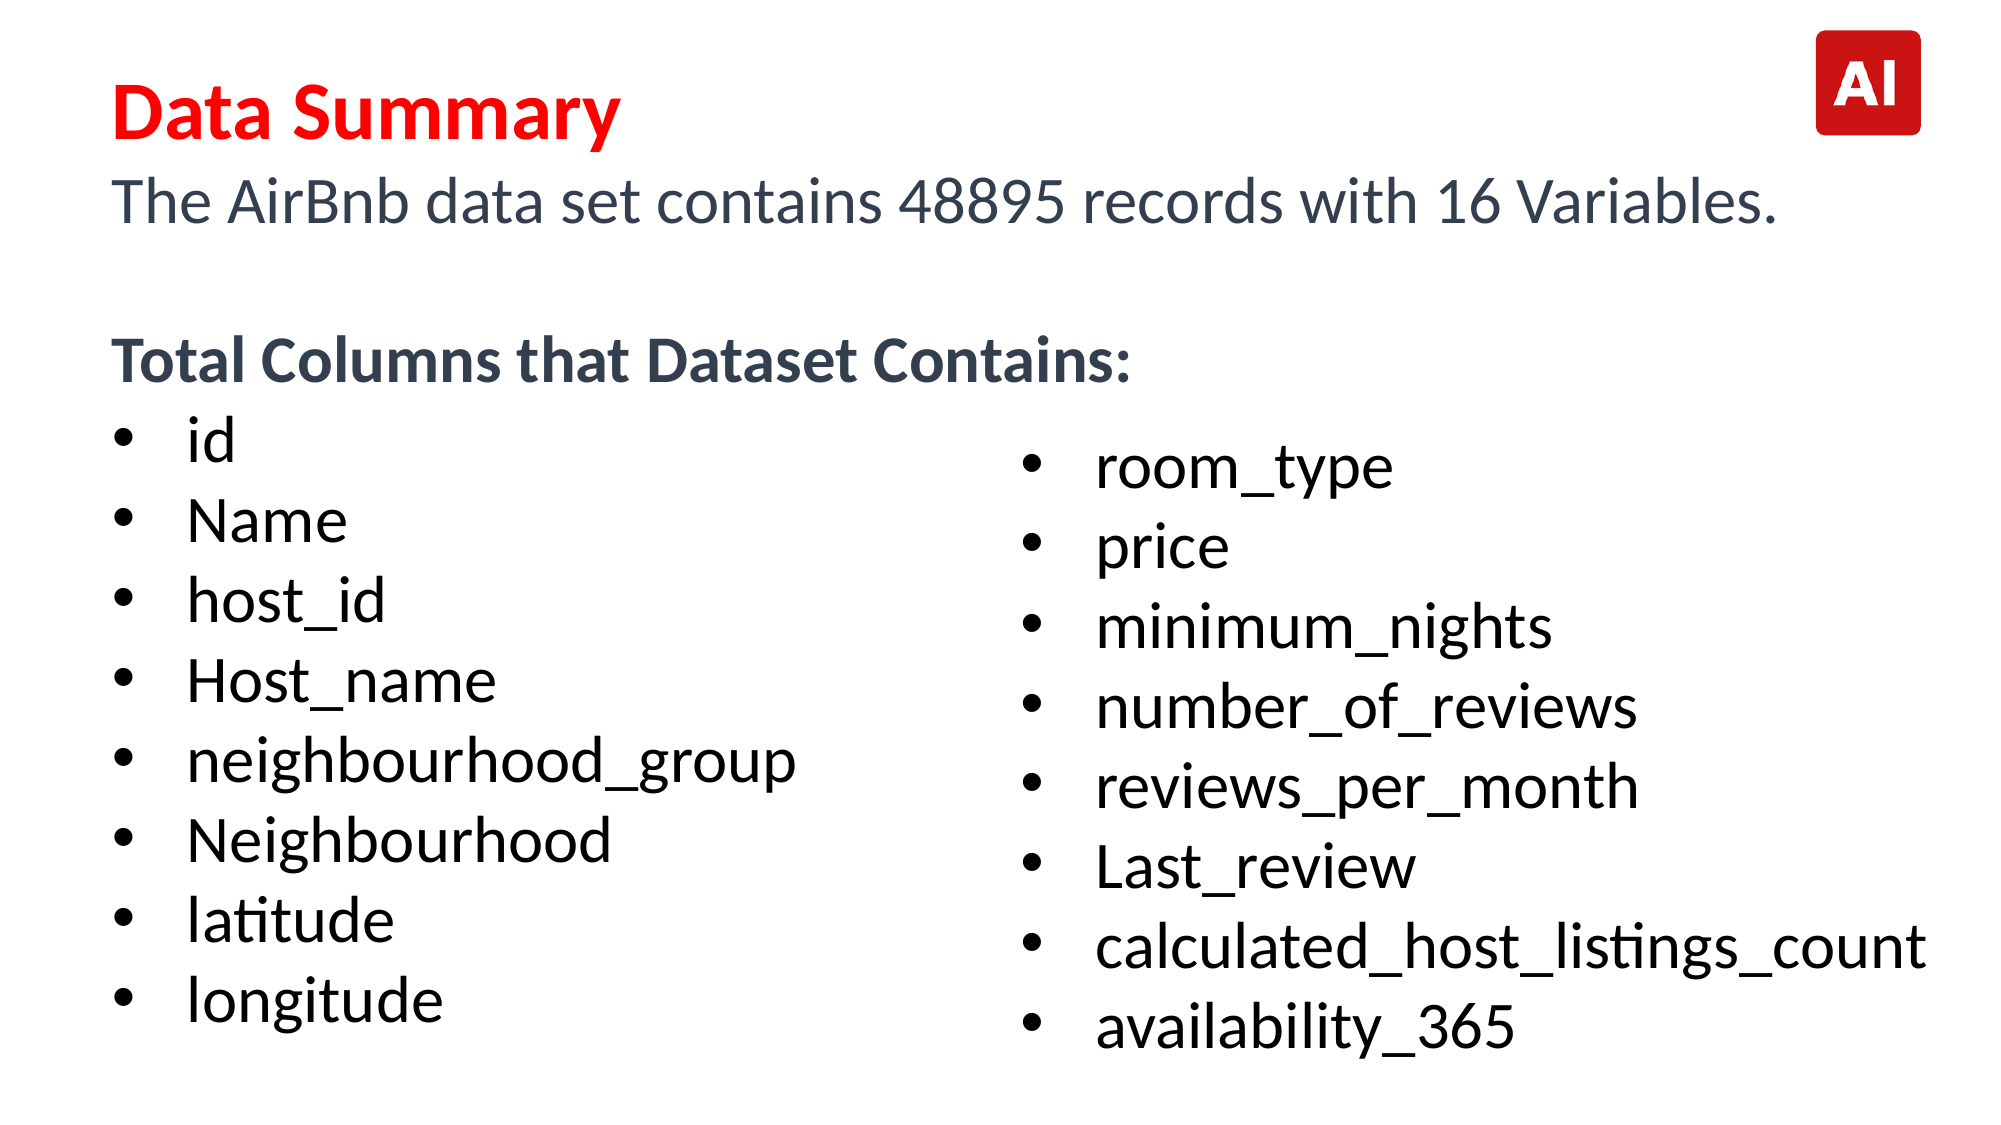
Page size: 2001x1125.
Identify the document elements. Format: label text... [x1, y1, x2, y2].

text_box room_type price minimum_nights number_of_reviews reviews_per_month Last_review calculated_host_listings_count availability_365 [1005, 414, 1958, 1125]
picture [1815, 30, 1921, 136]
text_box Data Summary The AirBnb data set contains 48895 records with 16 Variables. Total Columns that Dataset Contains: id Name host_id Host_name neighbourhood_group Neighbourhood latitude longitude [97, 49, 1796, 1125]
